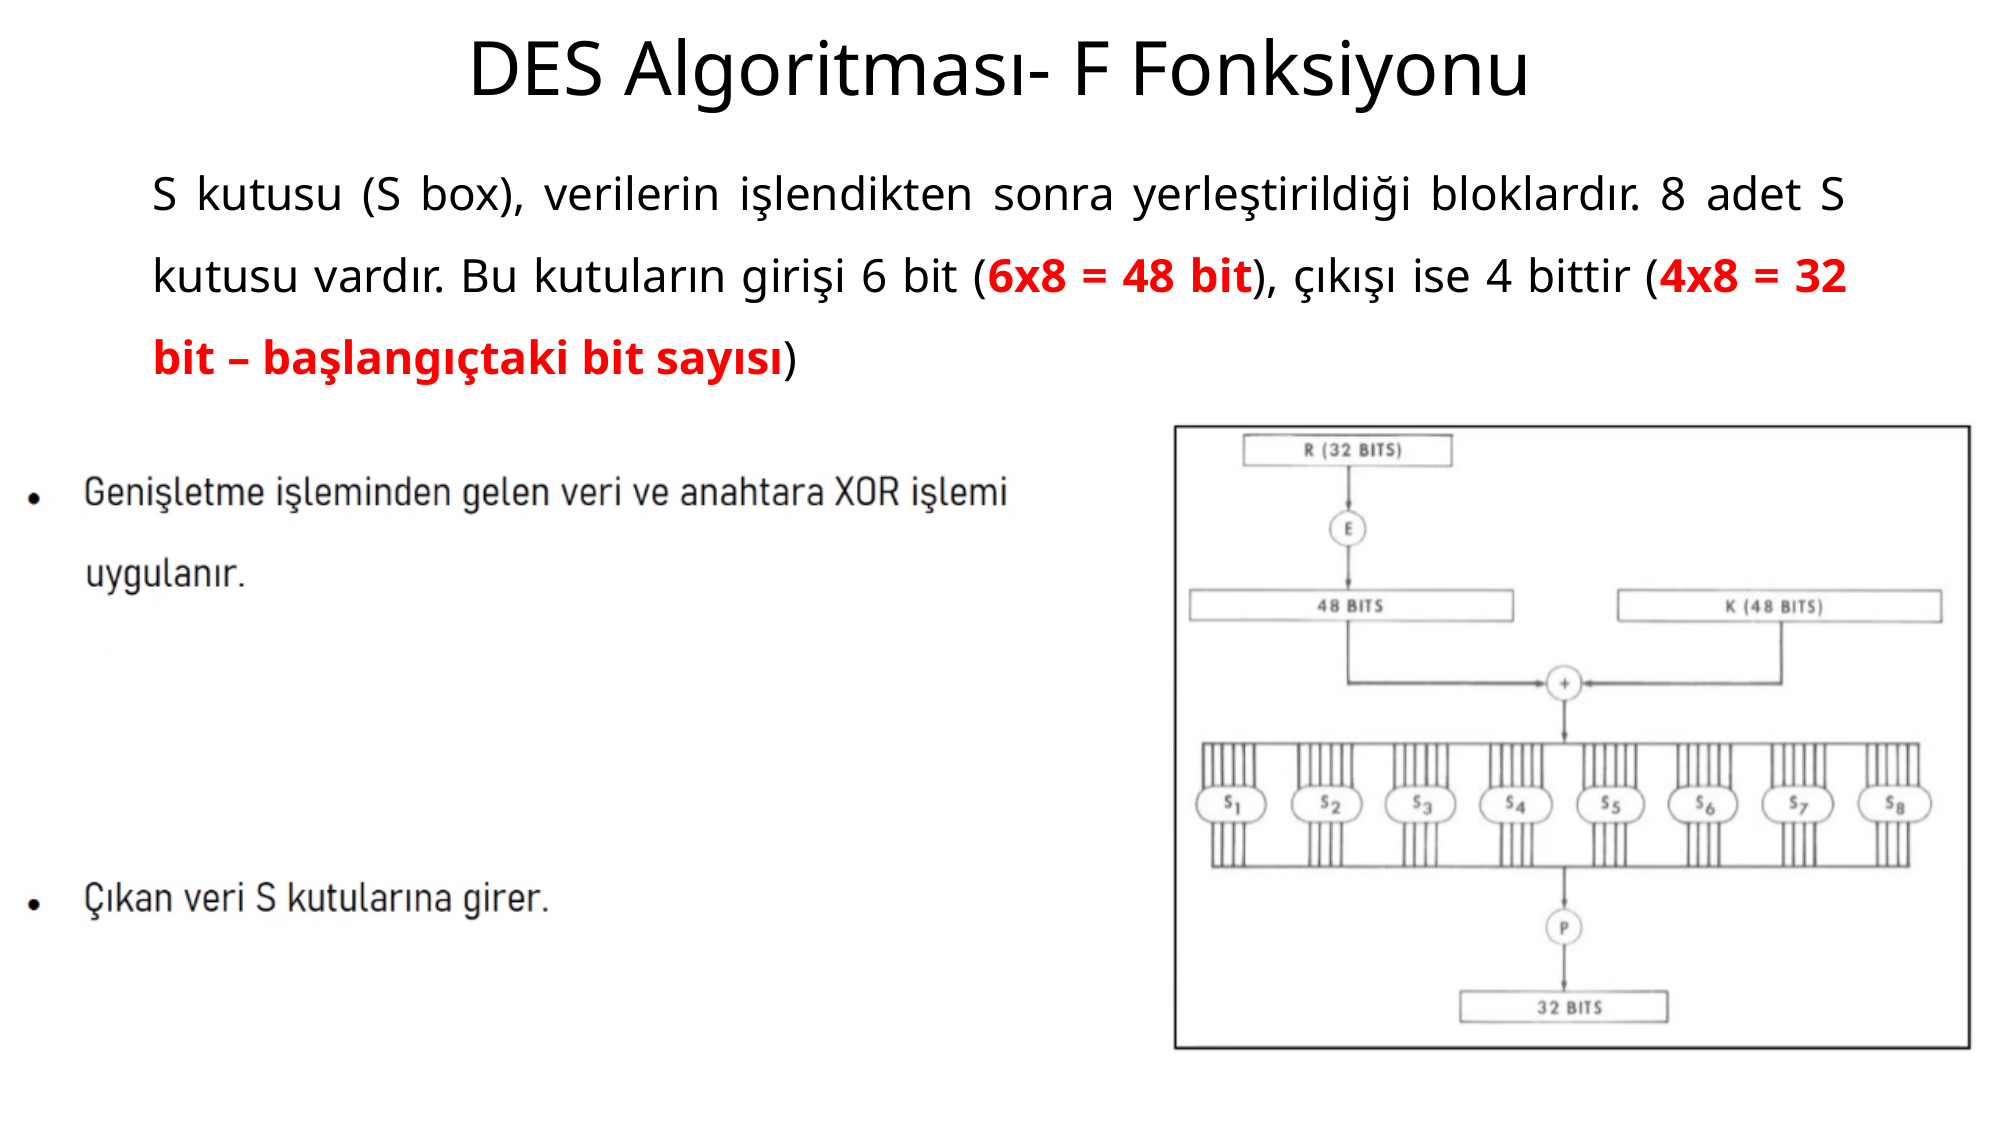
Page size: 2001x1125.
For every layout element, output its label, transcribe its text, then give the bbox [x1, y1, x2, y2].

picture [21, 420, 1979, 1060]
list S kutusu (S box), verilerin işlendikten sonra yerleştirildiği bloklardır. 8 adet S kutusu vardır. Bu kutuların girişi 6 bit (6x8 = 48 bit), çıkışı ise 4 bittir (4x8 = 32 bit – başlangıçtaki bit sayısı) [137, 129, 1863, 420]
title DES Algoritması- F Fonksiyonu [137, 18, 1863, 112]
